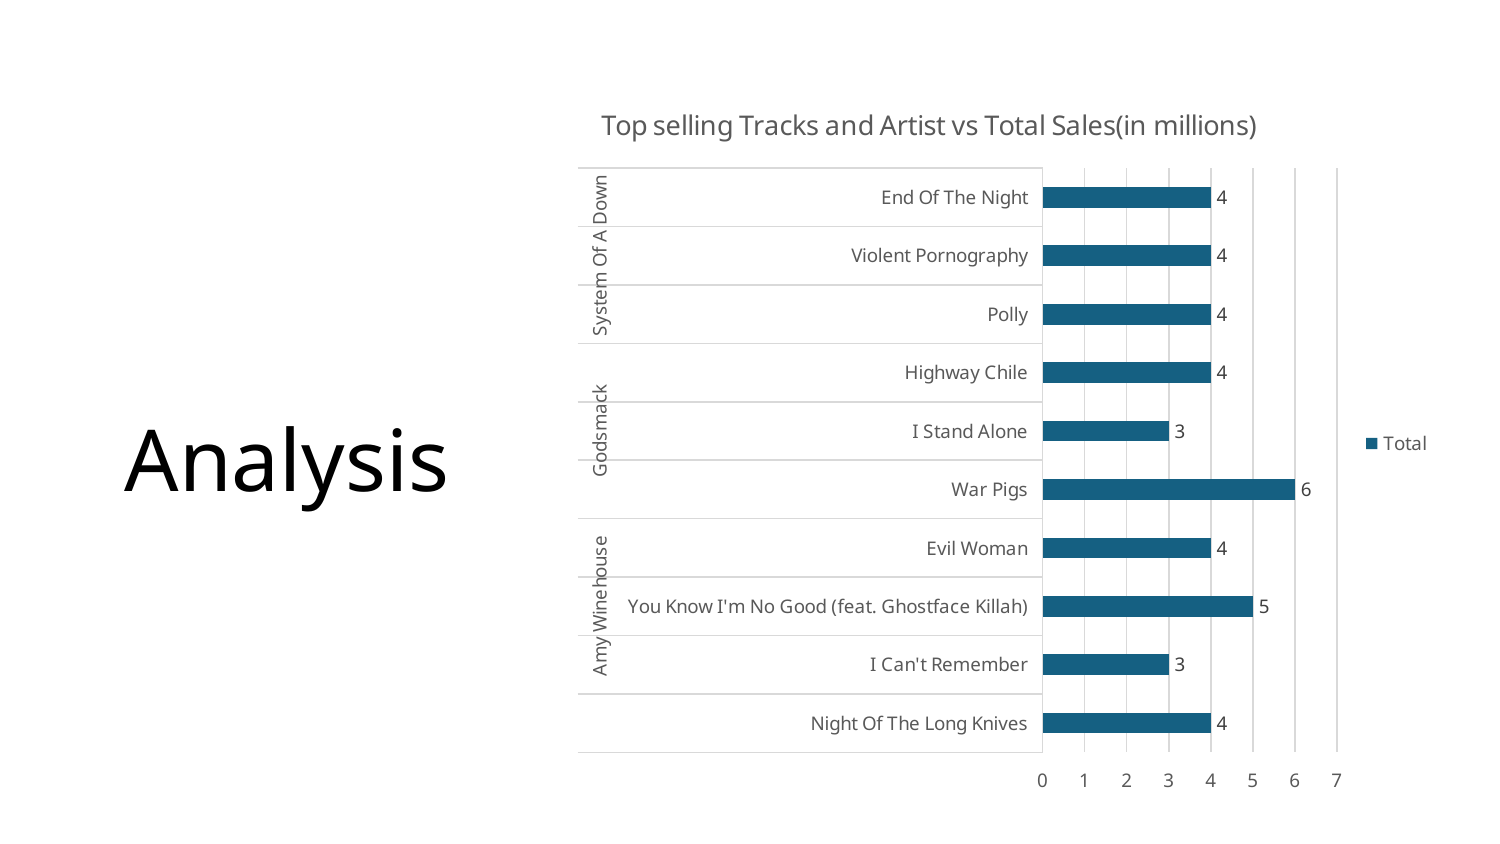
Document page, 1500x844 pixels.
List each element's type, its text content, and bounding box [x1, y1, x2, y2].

title Analysis [109, 78, 568, 518]
chart [568, 78, 1447, 809]
